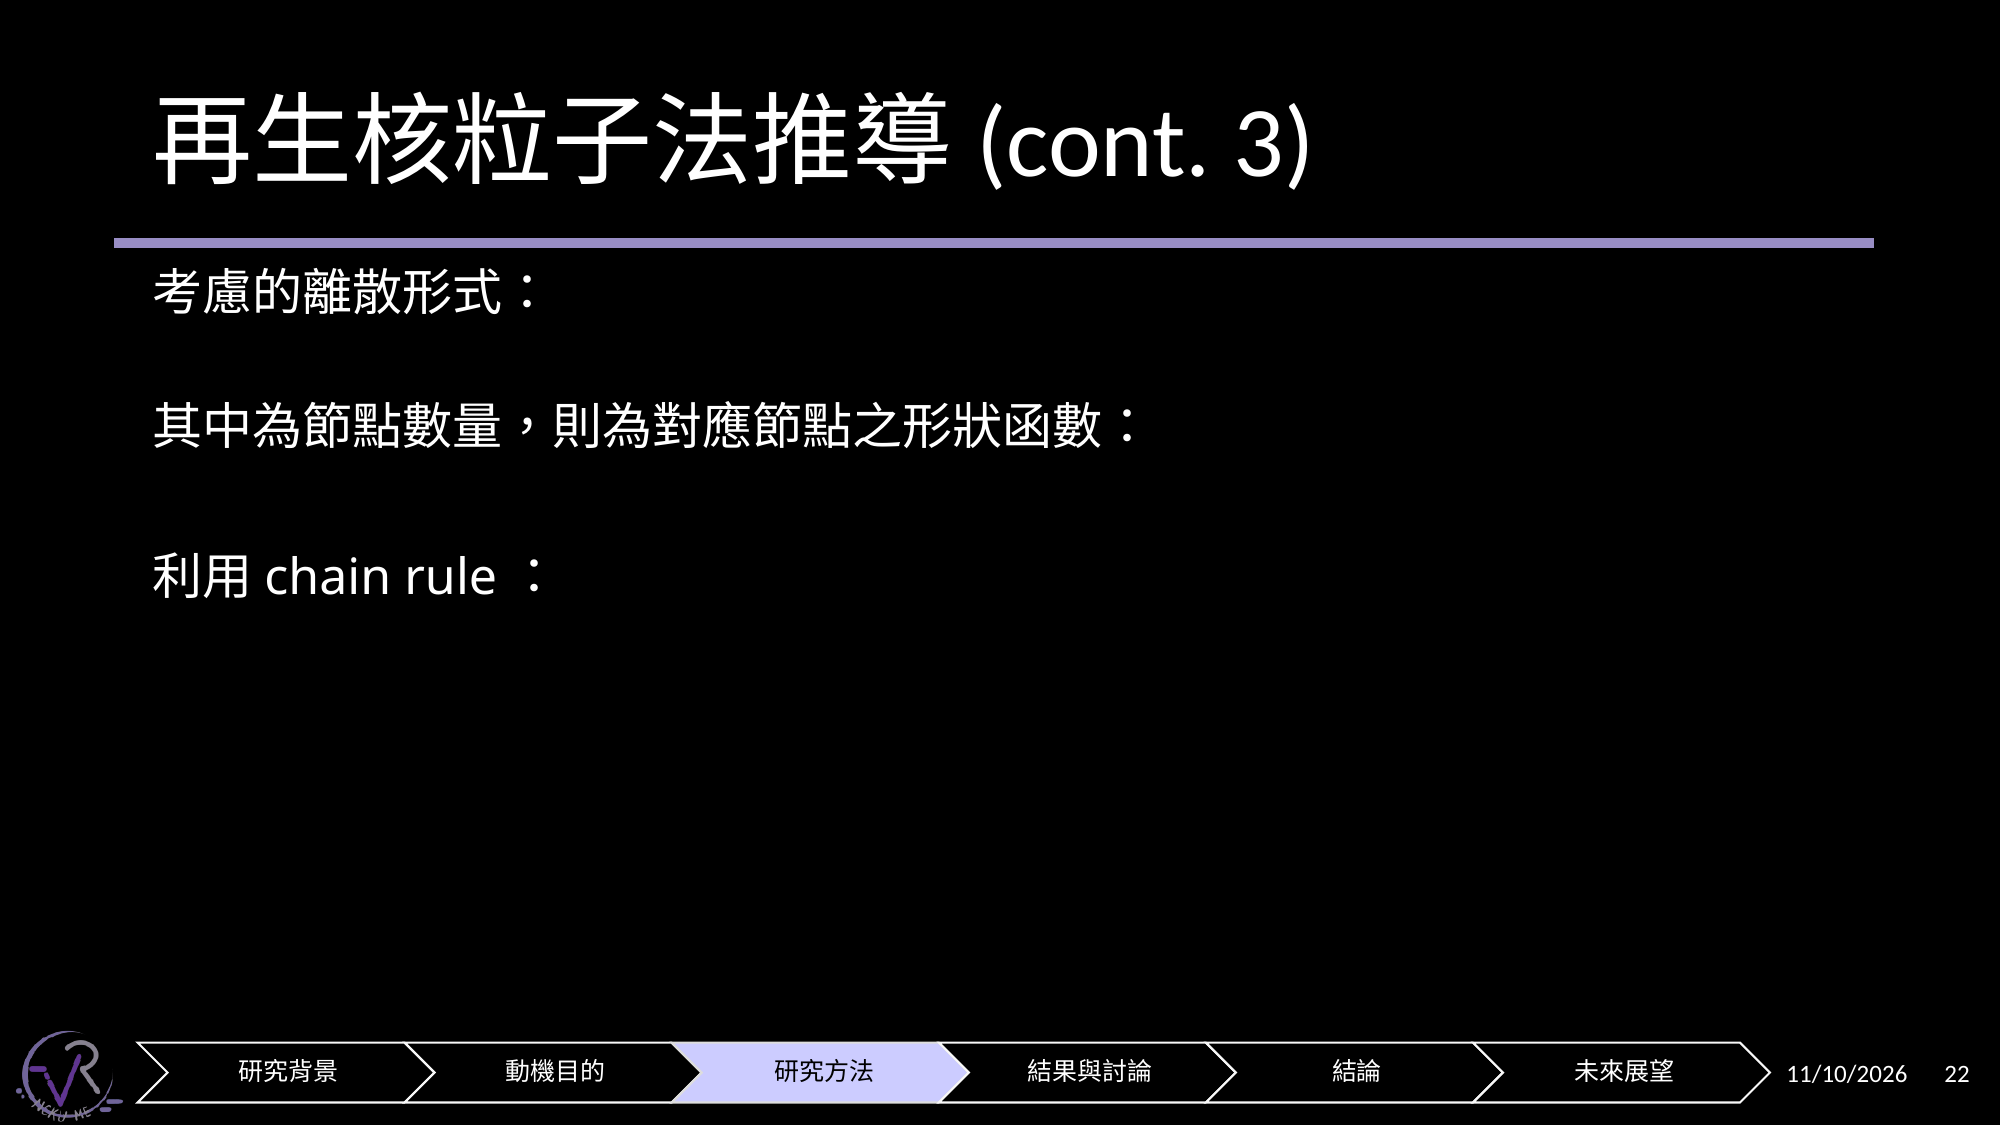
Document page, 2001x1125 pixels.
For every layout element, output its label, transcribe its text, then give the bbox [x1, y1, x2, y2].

picture [15, 1030, 137, 1122]
slide_number 22 [1927, 1042, 1985, 1103]
title 再生核粒子法推導(cont. 3) [137, 59, 1863, 229]
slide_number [1771, 1042, 1927, 1103]
